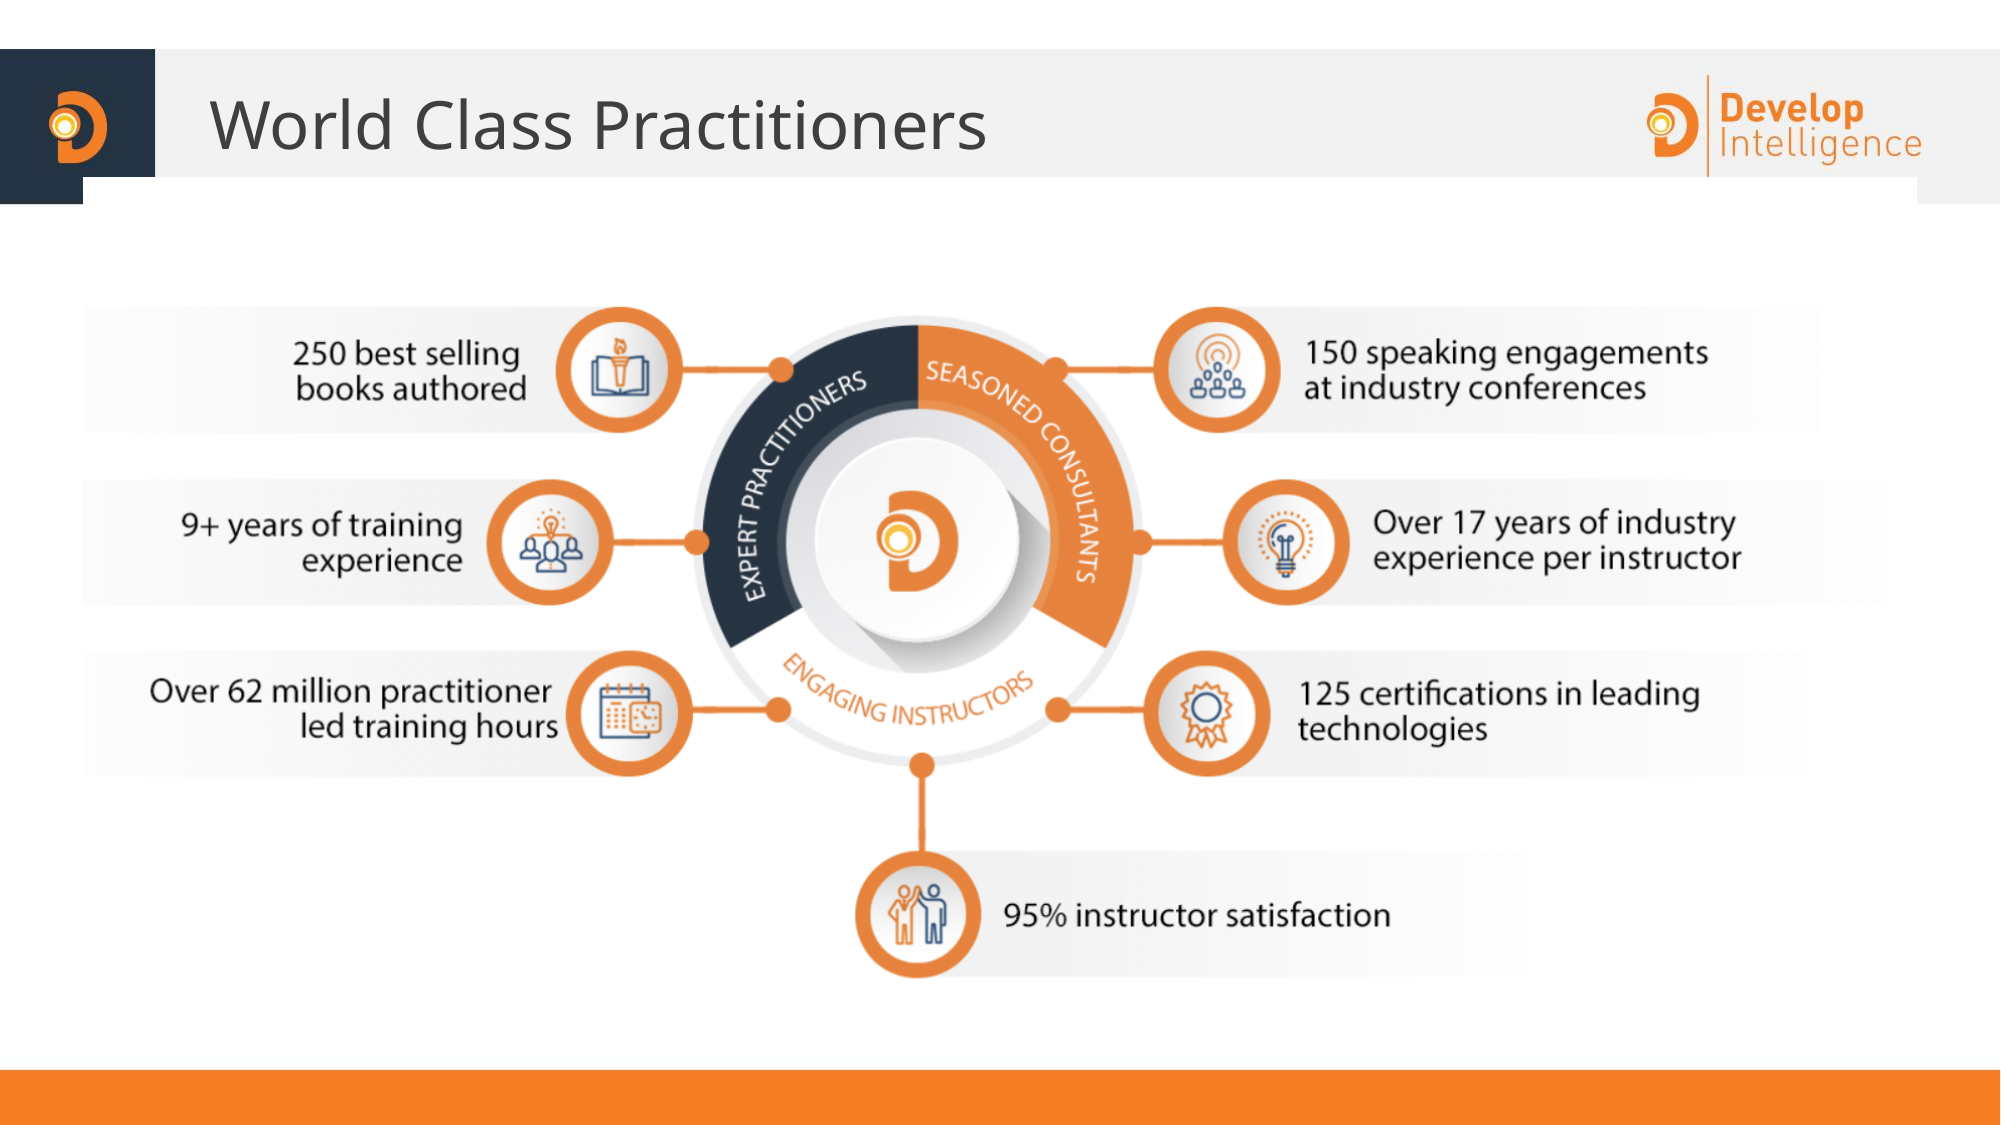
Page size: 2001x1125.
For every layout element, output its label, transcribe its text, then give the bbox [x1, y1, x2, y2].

picture [0, 0, 2001, 1125]
title World Class Practitioners [194, 53, 1999, 203]
